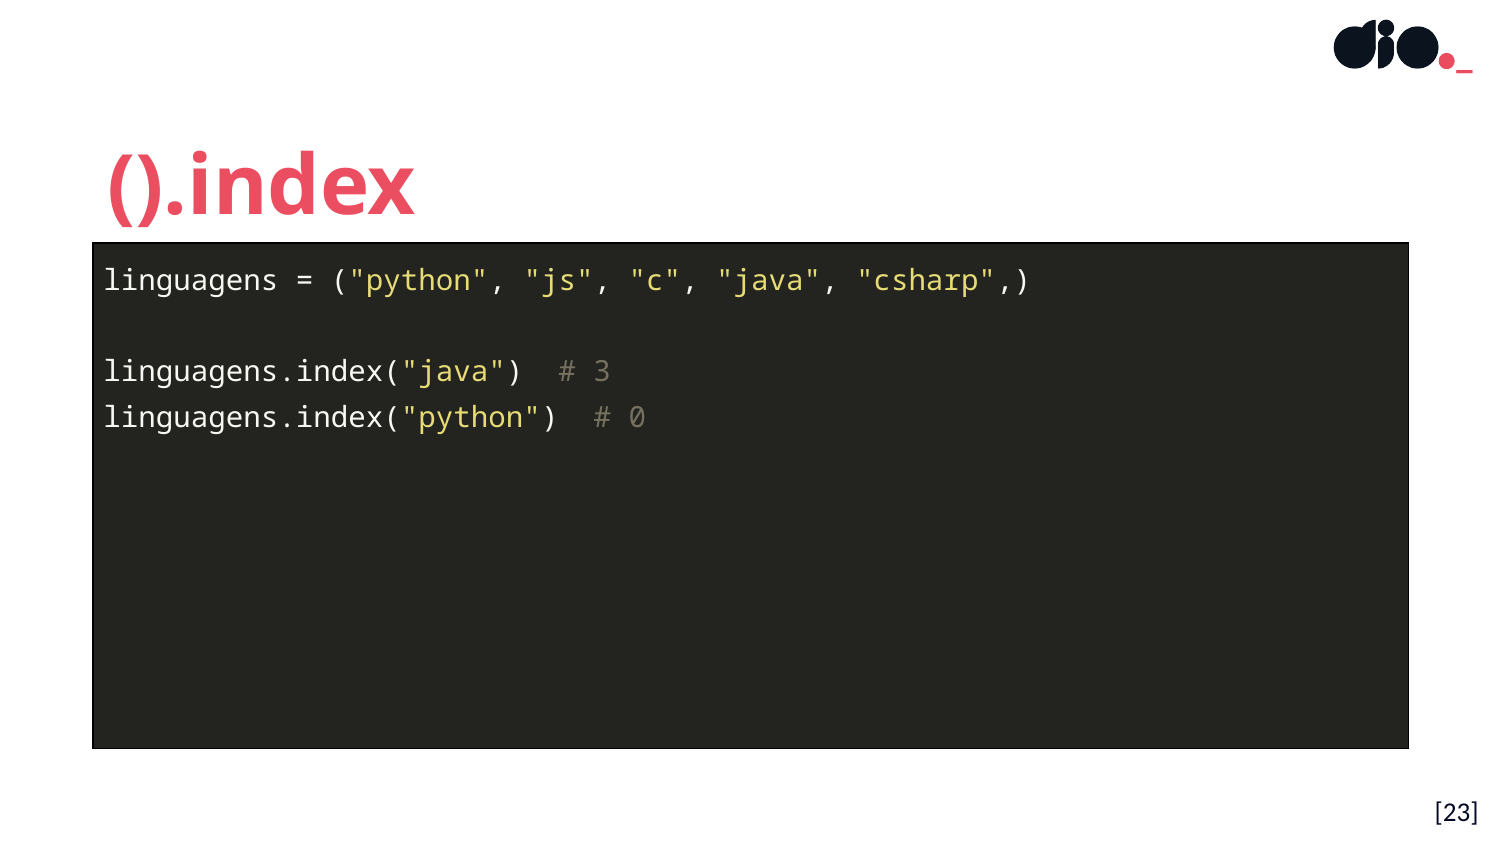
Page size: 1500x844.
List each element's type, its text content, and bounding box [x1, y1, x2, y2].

slide_number [23] [1403, 779, 1494, 844]
picture [1333, 19, 1473, 74]
text_box ().index [92, 104, 1408, 242]
table_header linguagens = ("python", "js", "c", "java", "csharp",) linguagens.index("java") # 3 linguagens.index("python") # 0 [94, 244, 1408, 748]
